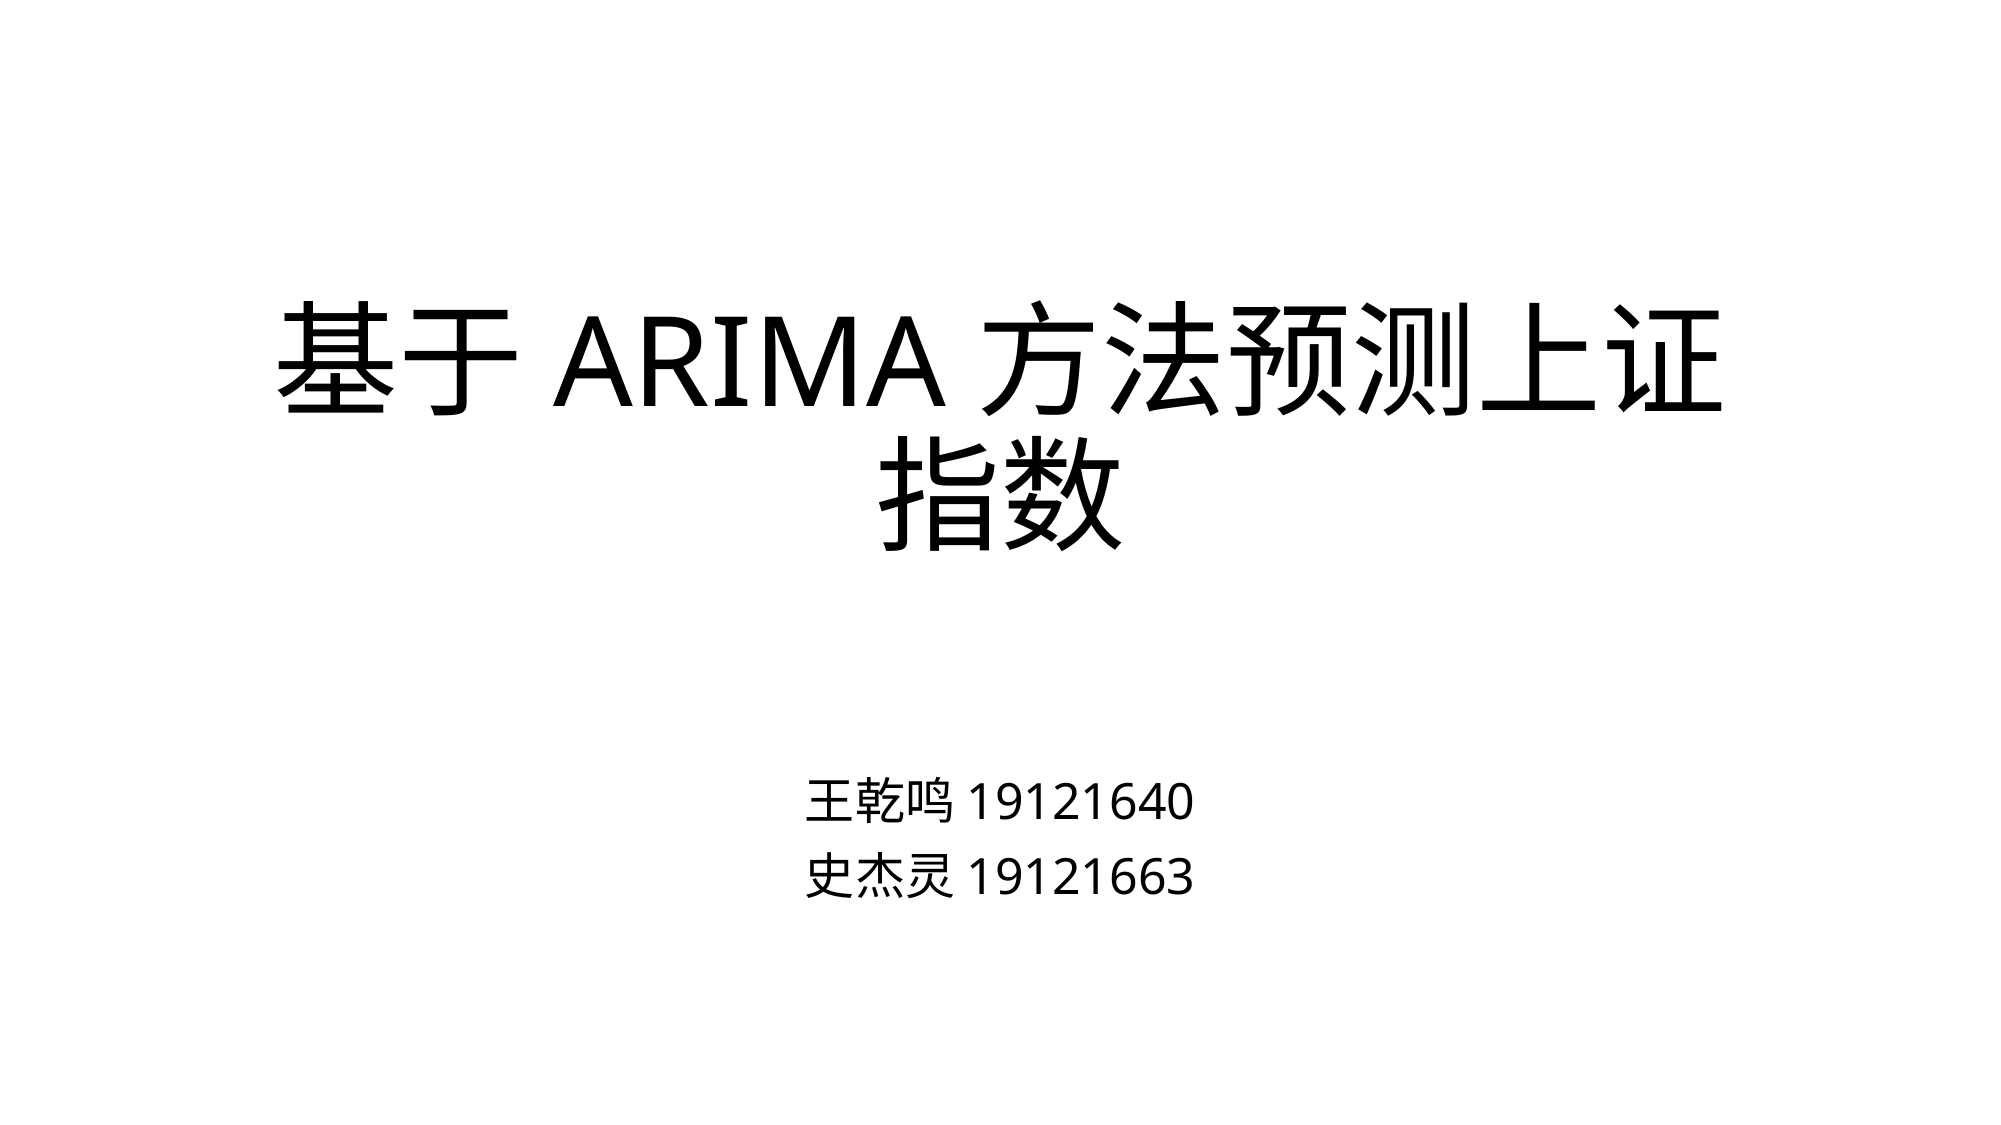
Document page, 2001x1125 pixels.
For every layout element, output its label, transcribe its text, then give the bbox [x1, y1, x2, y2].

subtitle 王乾鸣19121640 史杰灵19121663 [249, 768, 1750, 1041]
title 基于ARIMA方法预测上证指数 [249, 184, 1750, 576]
